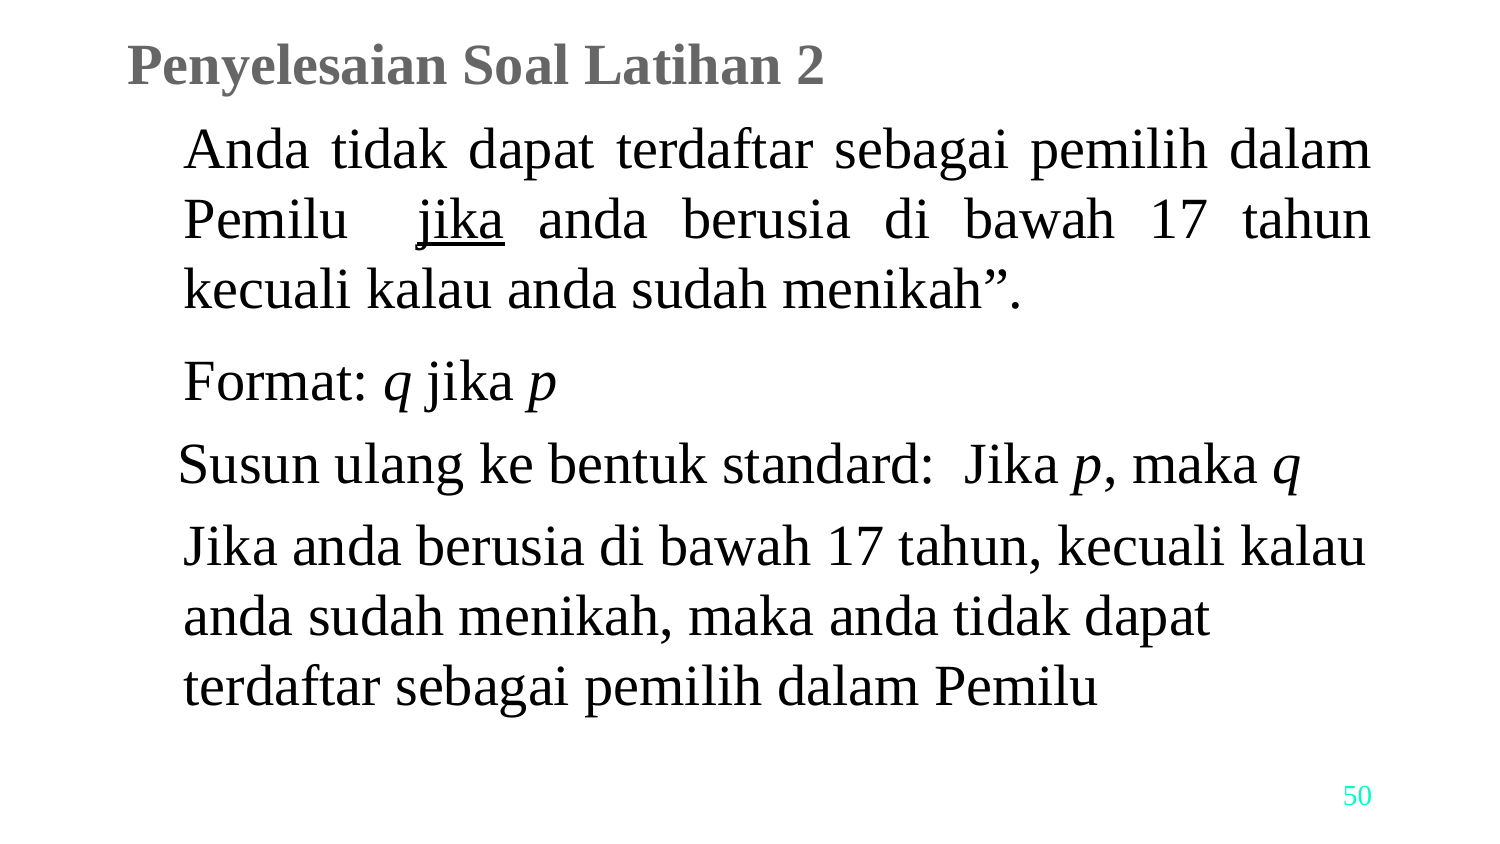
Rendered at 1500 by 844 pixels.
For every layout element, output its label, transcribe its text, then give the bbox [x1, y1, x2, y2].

list Anda tidak dapat terdaftar sebagai pemilih dalam Pemilu jika anda berusia di bawah 17 tahun kecuali kalau anda sudah menikah”. Format: q jika p Susun ulang ke bentuk standard: Jika p, maka q Jika anda berusia di bawah 17 tahun, kecuali kalau anda sudah menikah, maka anda tidak dapat terdaftar sebagai pemilih dalam Pemilu [112, 103, 1388, 750]
text_box ‹#› [1074, 768, 1388, 825]
title Penyelesaian Soal Latihan 2 [112, 37, 1388, 85]
